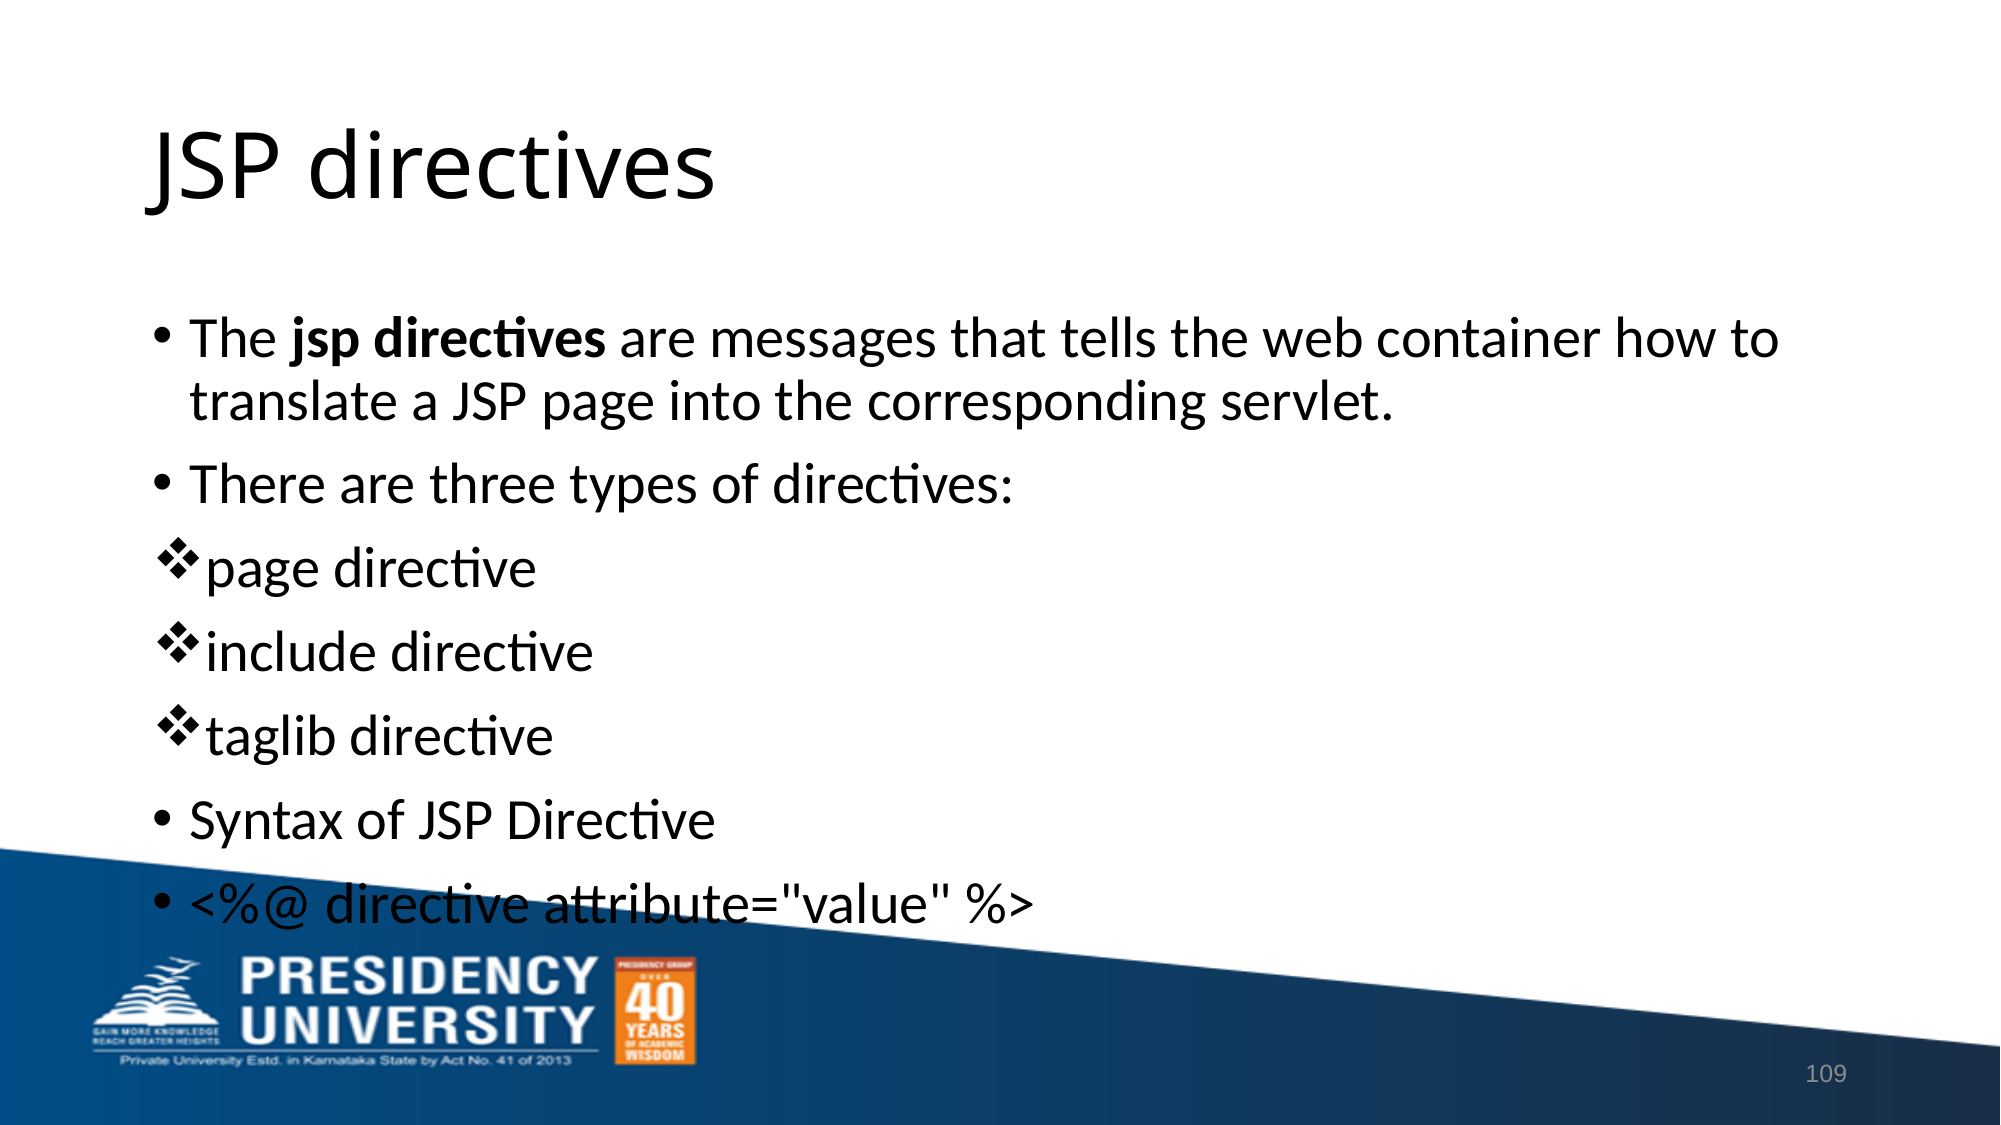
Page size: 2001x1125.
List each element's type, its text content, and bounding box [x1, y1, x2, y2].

slide_number 109 [1412, 1042, 1863, 1103]
picture [0, 845, 2000, 1125]
list The jsp directives are messages that tells the web container how to translate a JSP page into the corresponding servlet. There are three types of directives: page directive include directive taglib directive Syntax of JSP Directive <%@ directive attribute="value" %> [137, 299, 1863, 1014]
title JSP directives [137, 59, 1863, 278]
